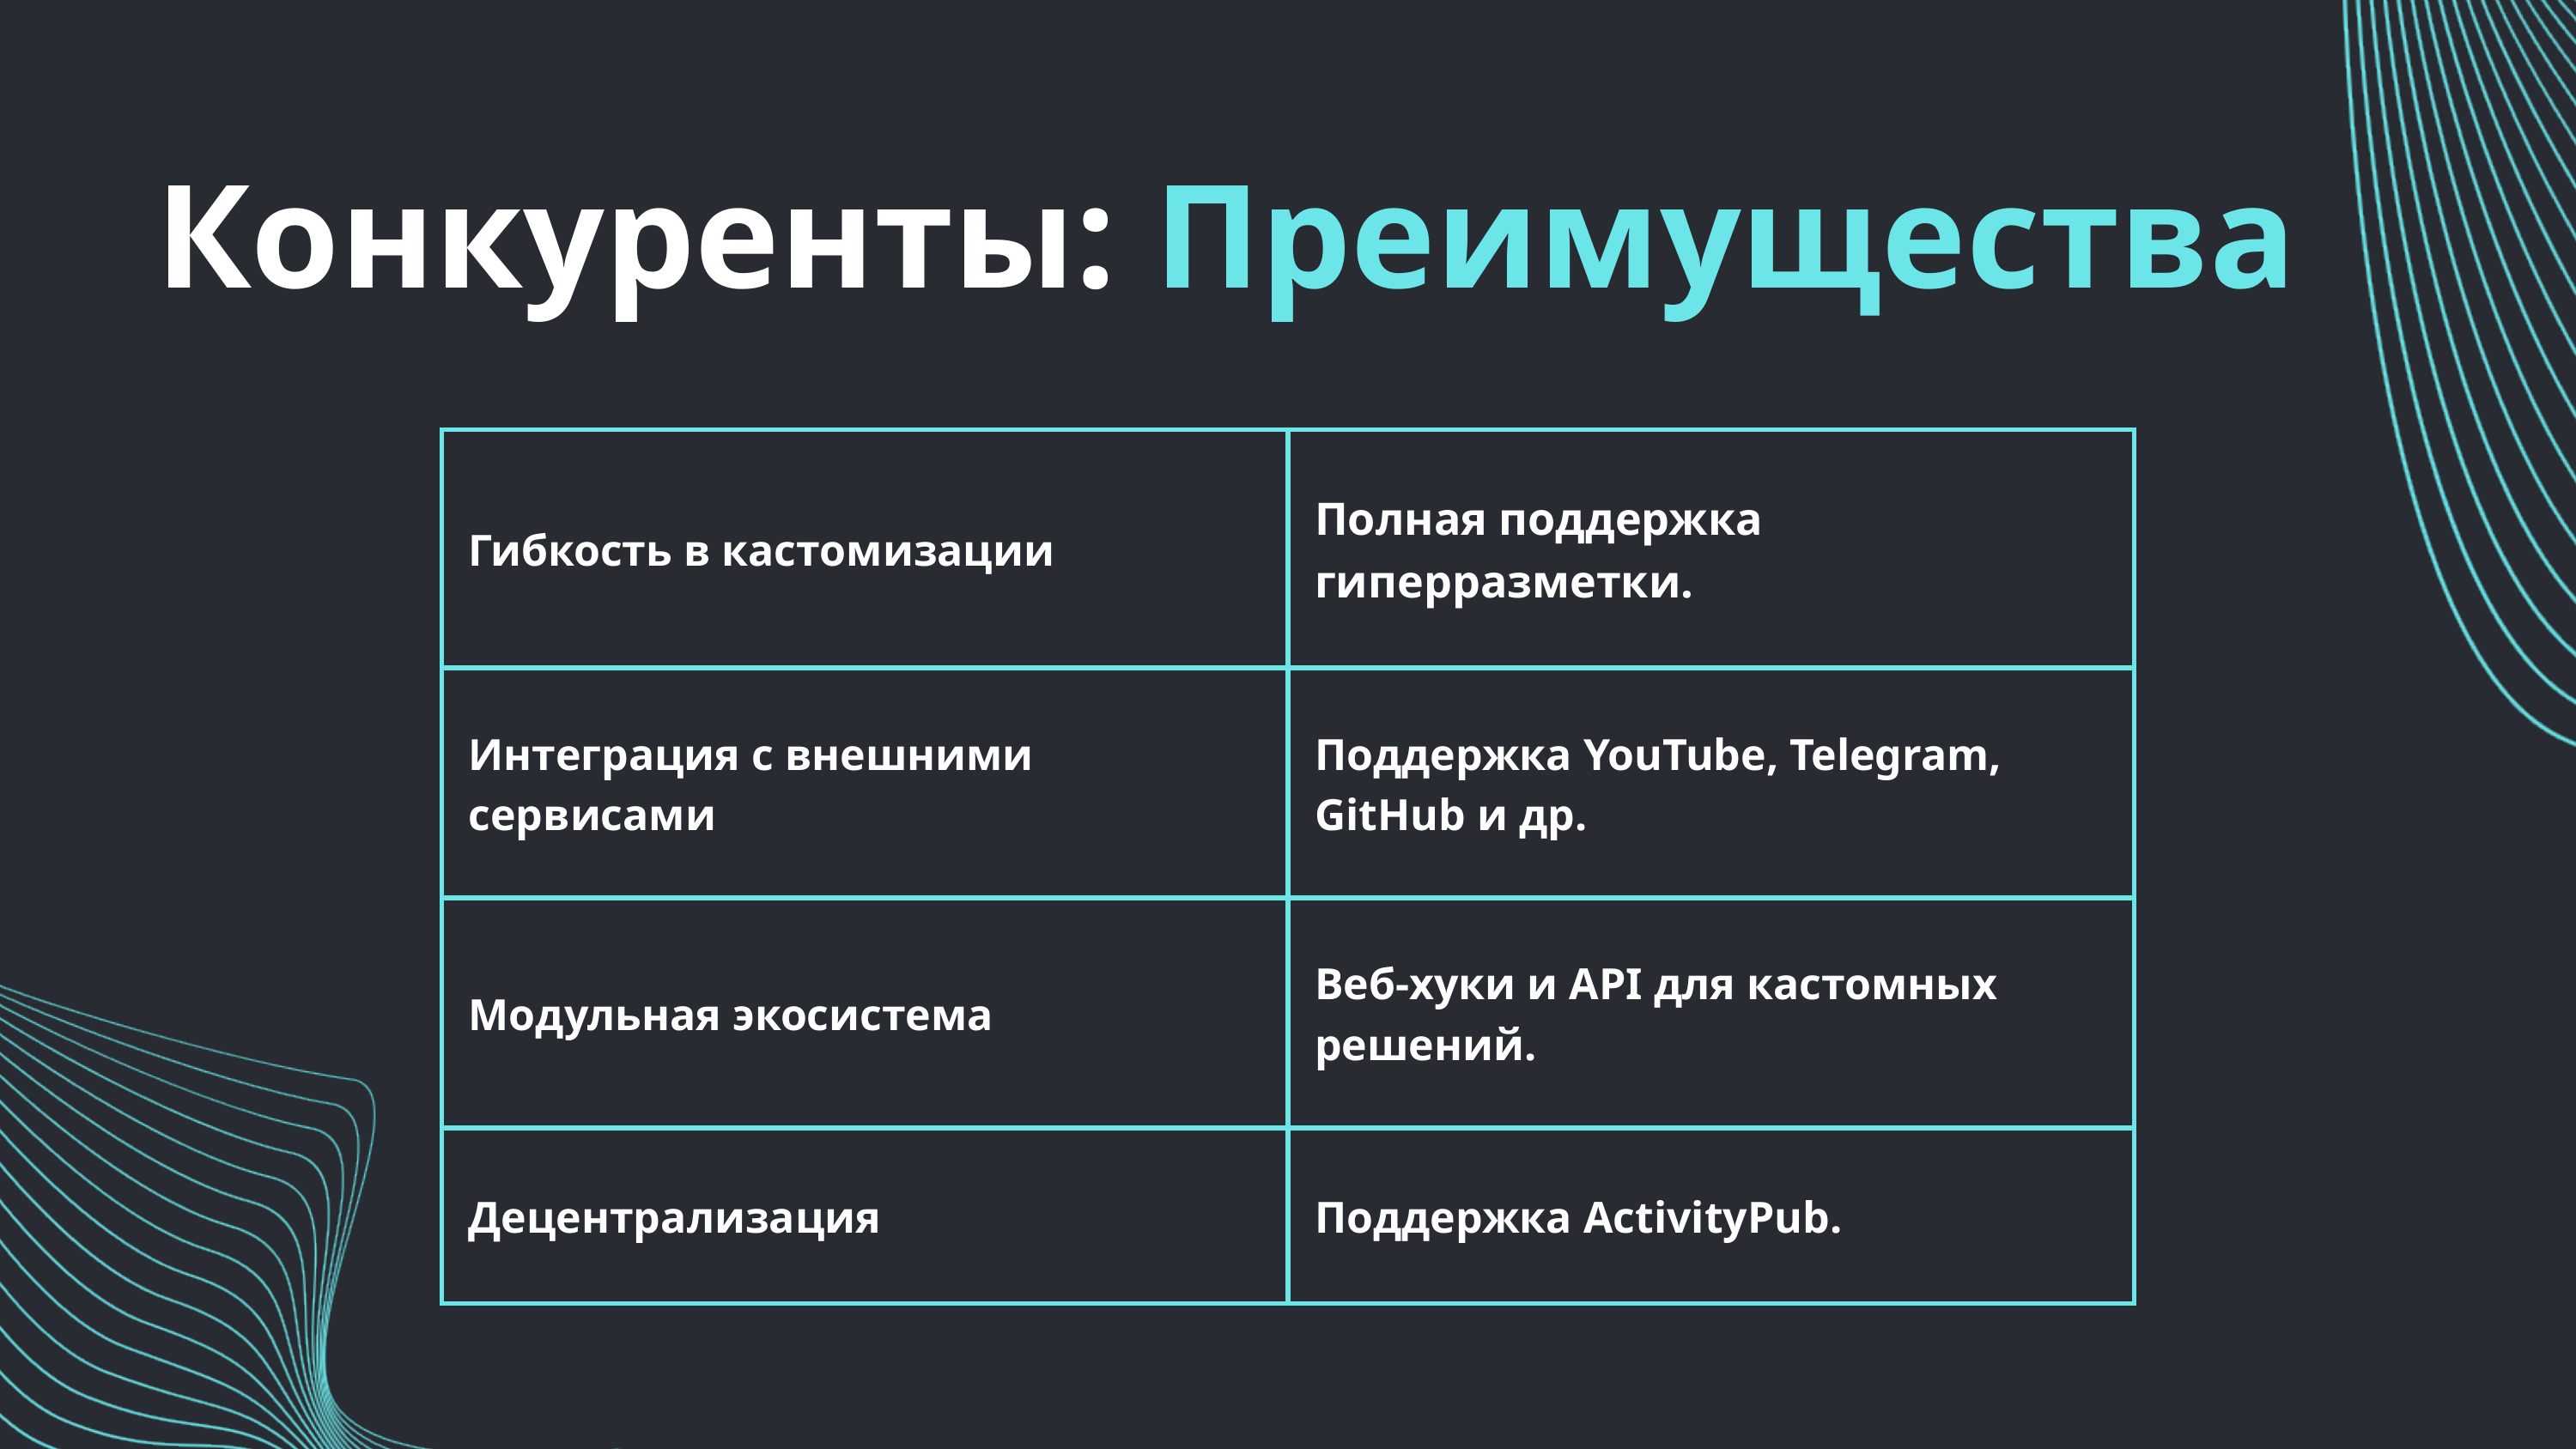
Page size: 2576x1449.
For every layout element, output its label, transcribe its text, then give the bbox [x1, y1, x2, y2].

table_header Полная поддержка гиперразметки. [1291, 432, 2132, 665]
text_box [2342, 0, 2576, 1047]
table_cell Веб-хуки и API для кастомных решений. [1291, 900, 2132, 1125]
table_cell Модульная экосистема [444, 900, 1285, 1125]
table_cell Интеграция с внешними сервисами [444, 670, 1285, 895]
table_header Гибкость в кастомизации [444, 432, 1285, 665]
table_cell Децентрализация [621, 1131, 1285, 1301]
table_cell Поддержка YouTube, Telegram, GitHub и др. [1291, 670, 2132, 895]
text_box Конкуренты: Преимущества [155, 144, 2342, 317]
text_box [0, 968, 621, 1449]
table_cell Поддержка ActivityPub. [1291, 1131, 2132, 1301]
